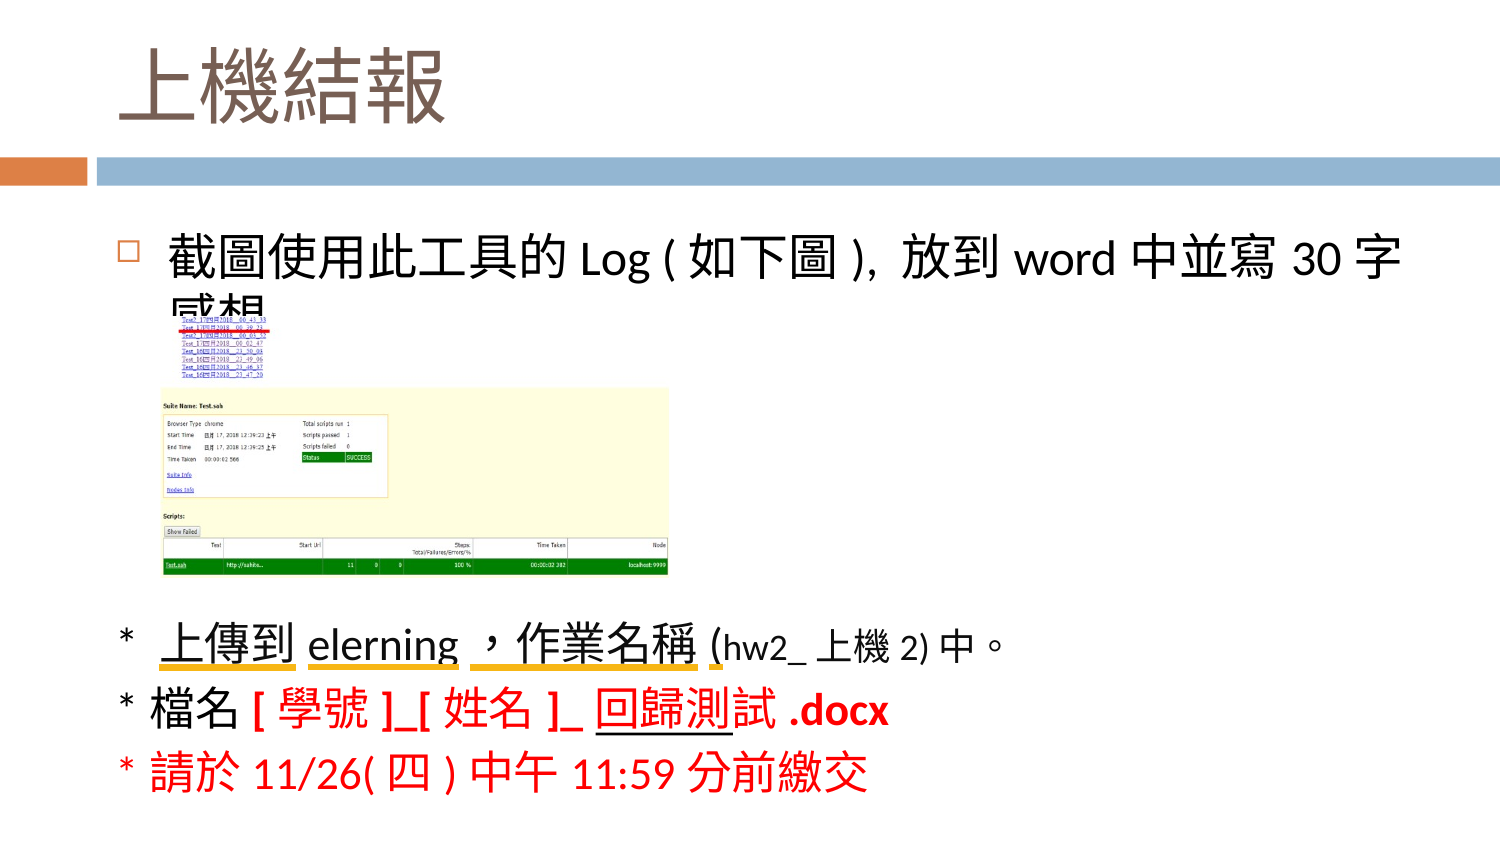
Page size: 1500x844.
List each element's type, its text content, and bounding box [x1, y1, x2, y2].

text_box [160, 316, 670, 578]
title 上機結報 [113, 32, 451, 176]
text_box * 上傳到elerning，作業名稱(hw2_上機2)中。 *檔名[學號]_[姓名]_回歸測試.docx *請於11/26(四)中午11:59分前繳交 [113, 603, 1447, 799]
text_box 截圖使用此工具的Log (如下圖), 放到word中並寫30字感想 [113, 223, 1412, 346]
